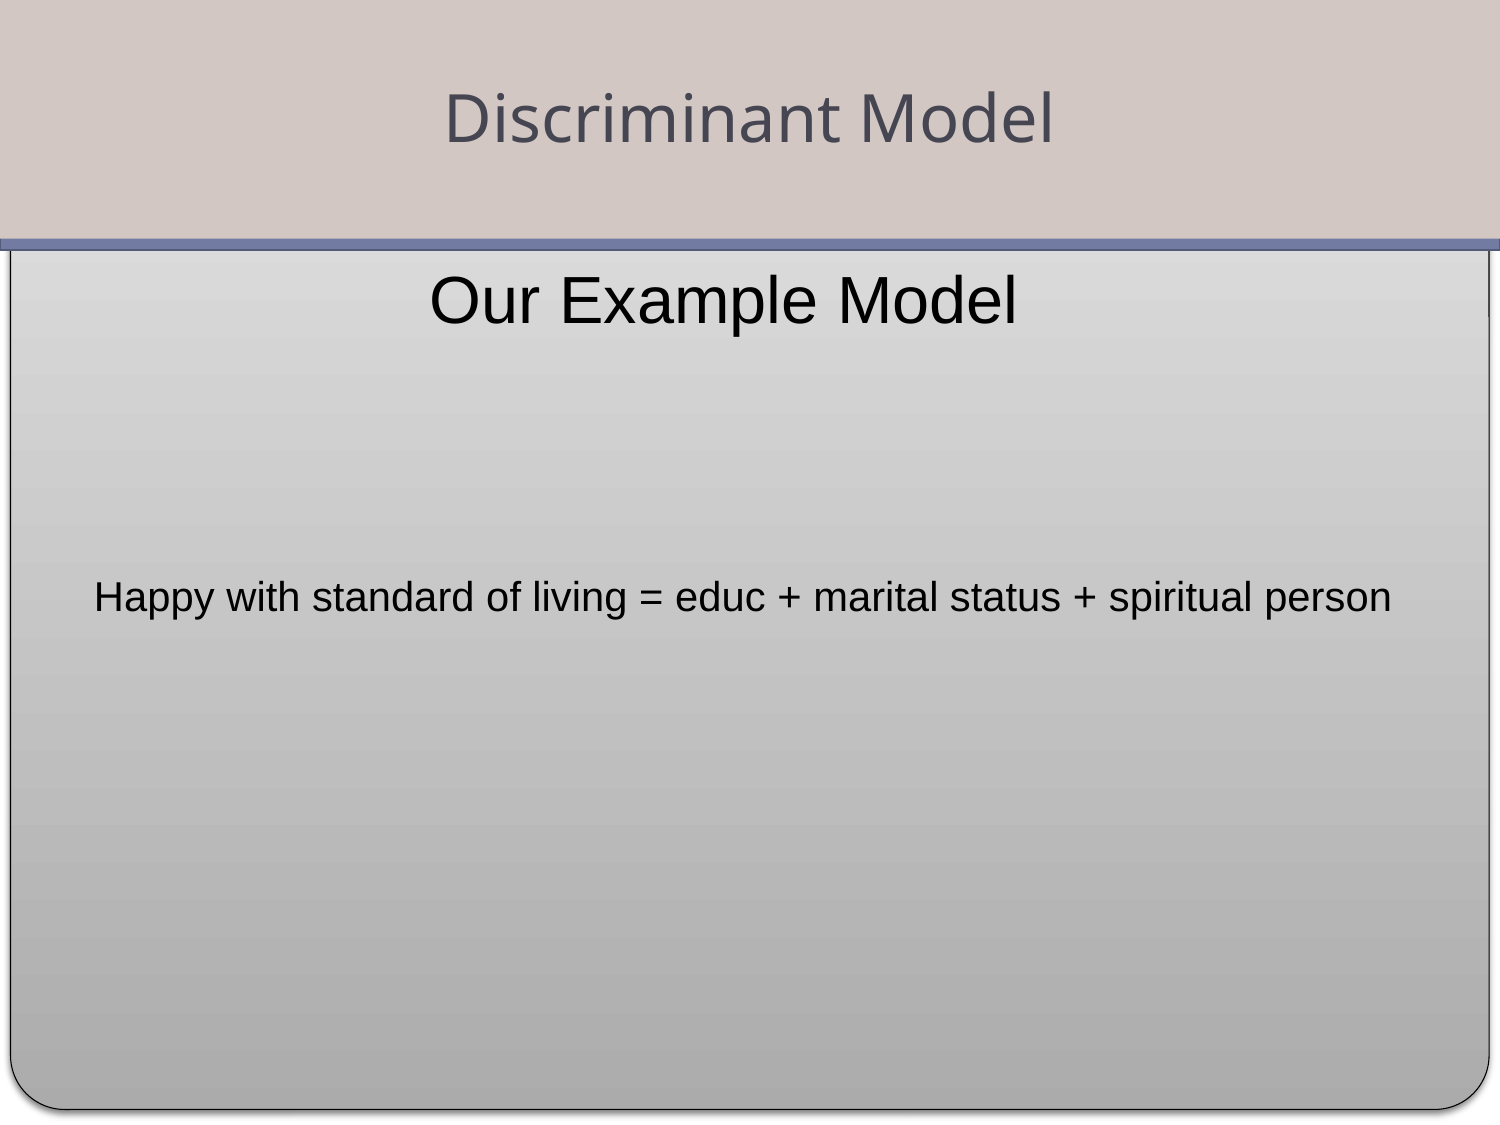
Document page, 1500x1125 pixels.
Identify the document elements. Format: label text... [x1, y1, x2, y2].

text_box Our Example Model [415, 249, 1034, 345]
text_box [0, 239, 1500, 251]
text_box Happy with standard of living = educ + marital status + spiritual person [79, 562, 1408, 628]
text_box Discriminant Model [0, 0, 1500, 239]
